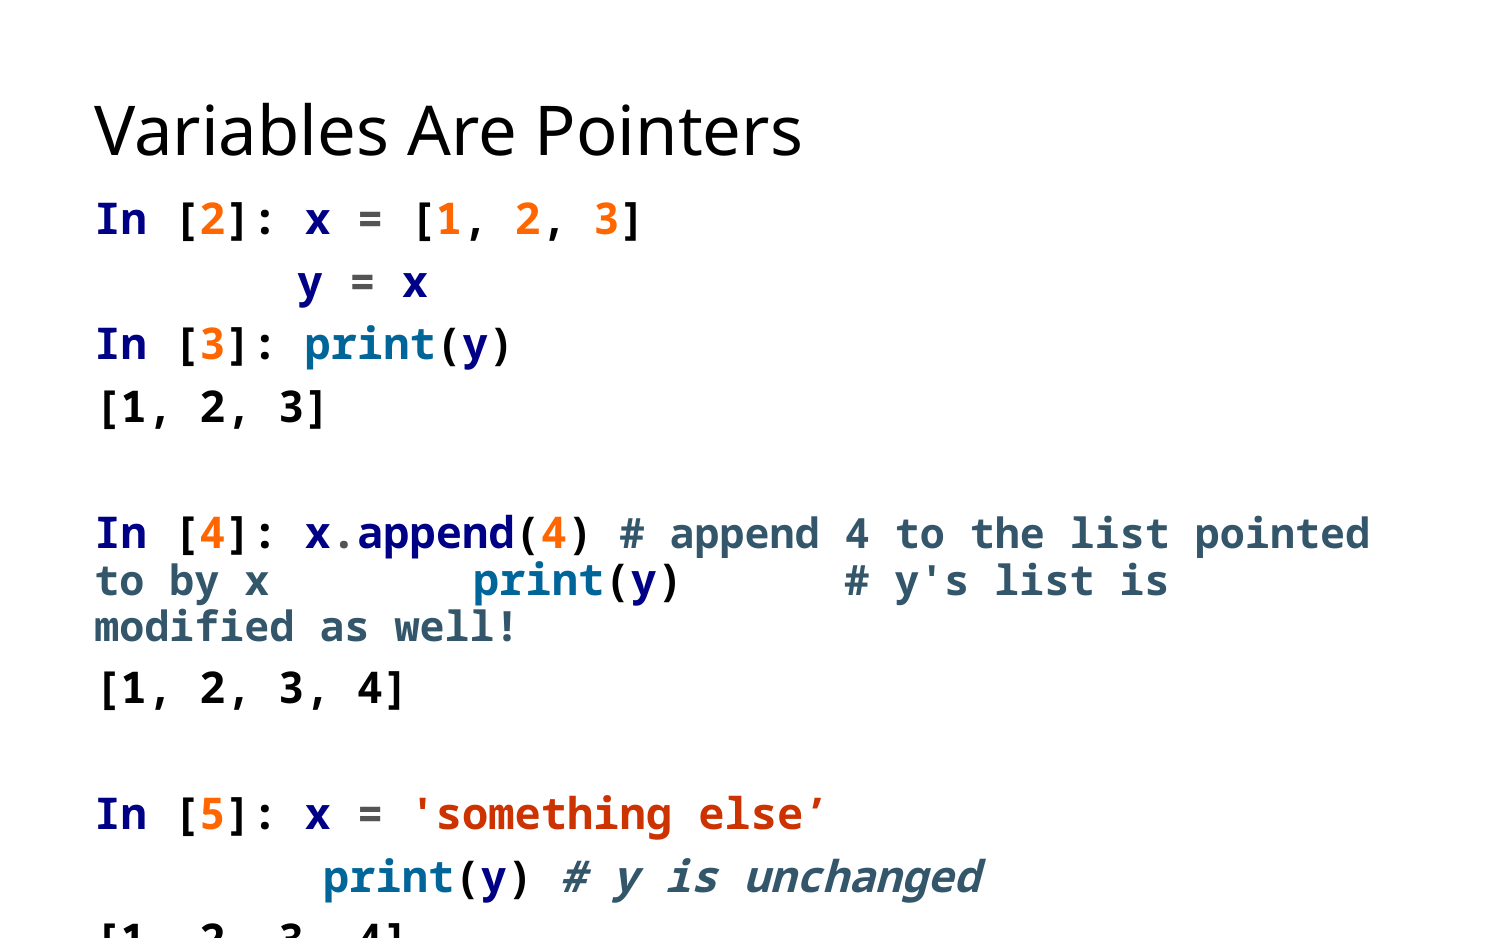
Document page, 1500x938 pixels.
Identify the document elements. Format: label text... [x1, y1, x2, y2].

title Variables Are Pointers [79, 76, 1237, 188]
list In [2]: x = [1, 2, 3] y = x In [3]: print(y) [1, 2, 3] In [4]: x.append(4) # append 4 to the list pointed to by x print(y) # y's list is modified as well! [1, 2, 3, 4] In [5]: x = 'something else’ print(y) # y is unchanged [1, 2, 3, 4] [79, 188, 1401, 938]
